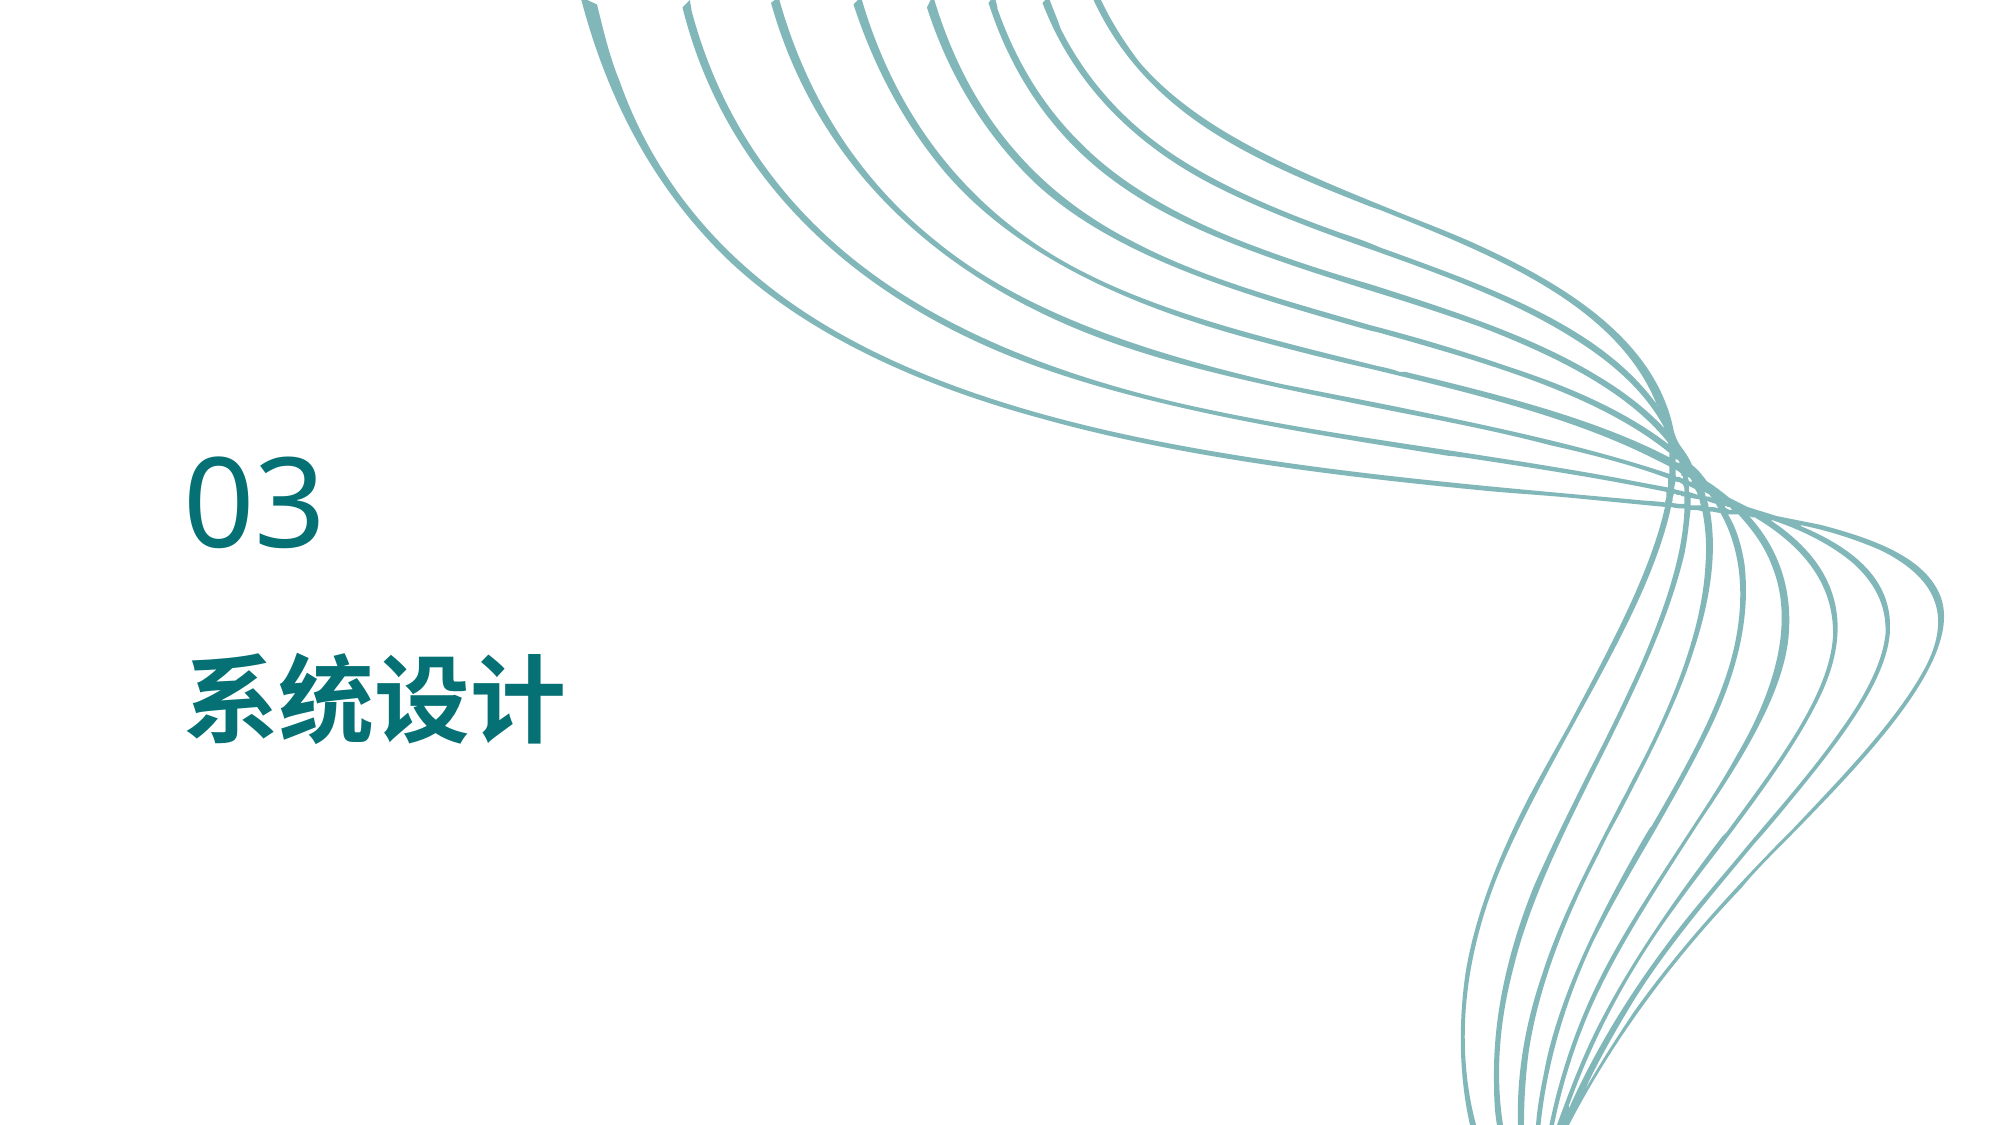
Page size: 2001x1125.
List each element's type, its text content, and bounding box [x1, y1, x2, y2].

title 系统设计 [183, 639, 1537, 981]
list 03 [183, 221, 832, 573]
